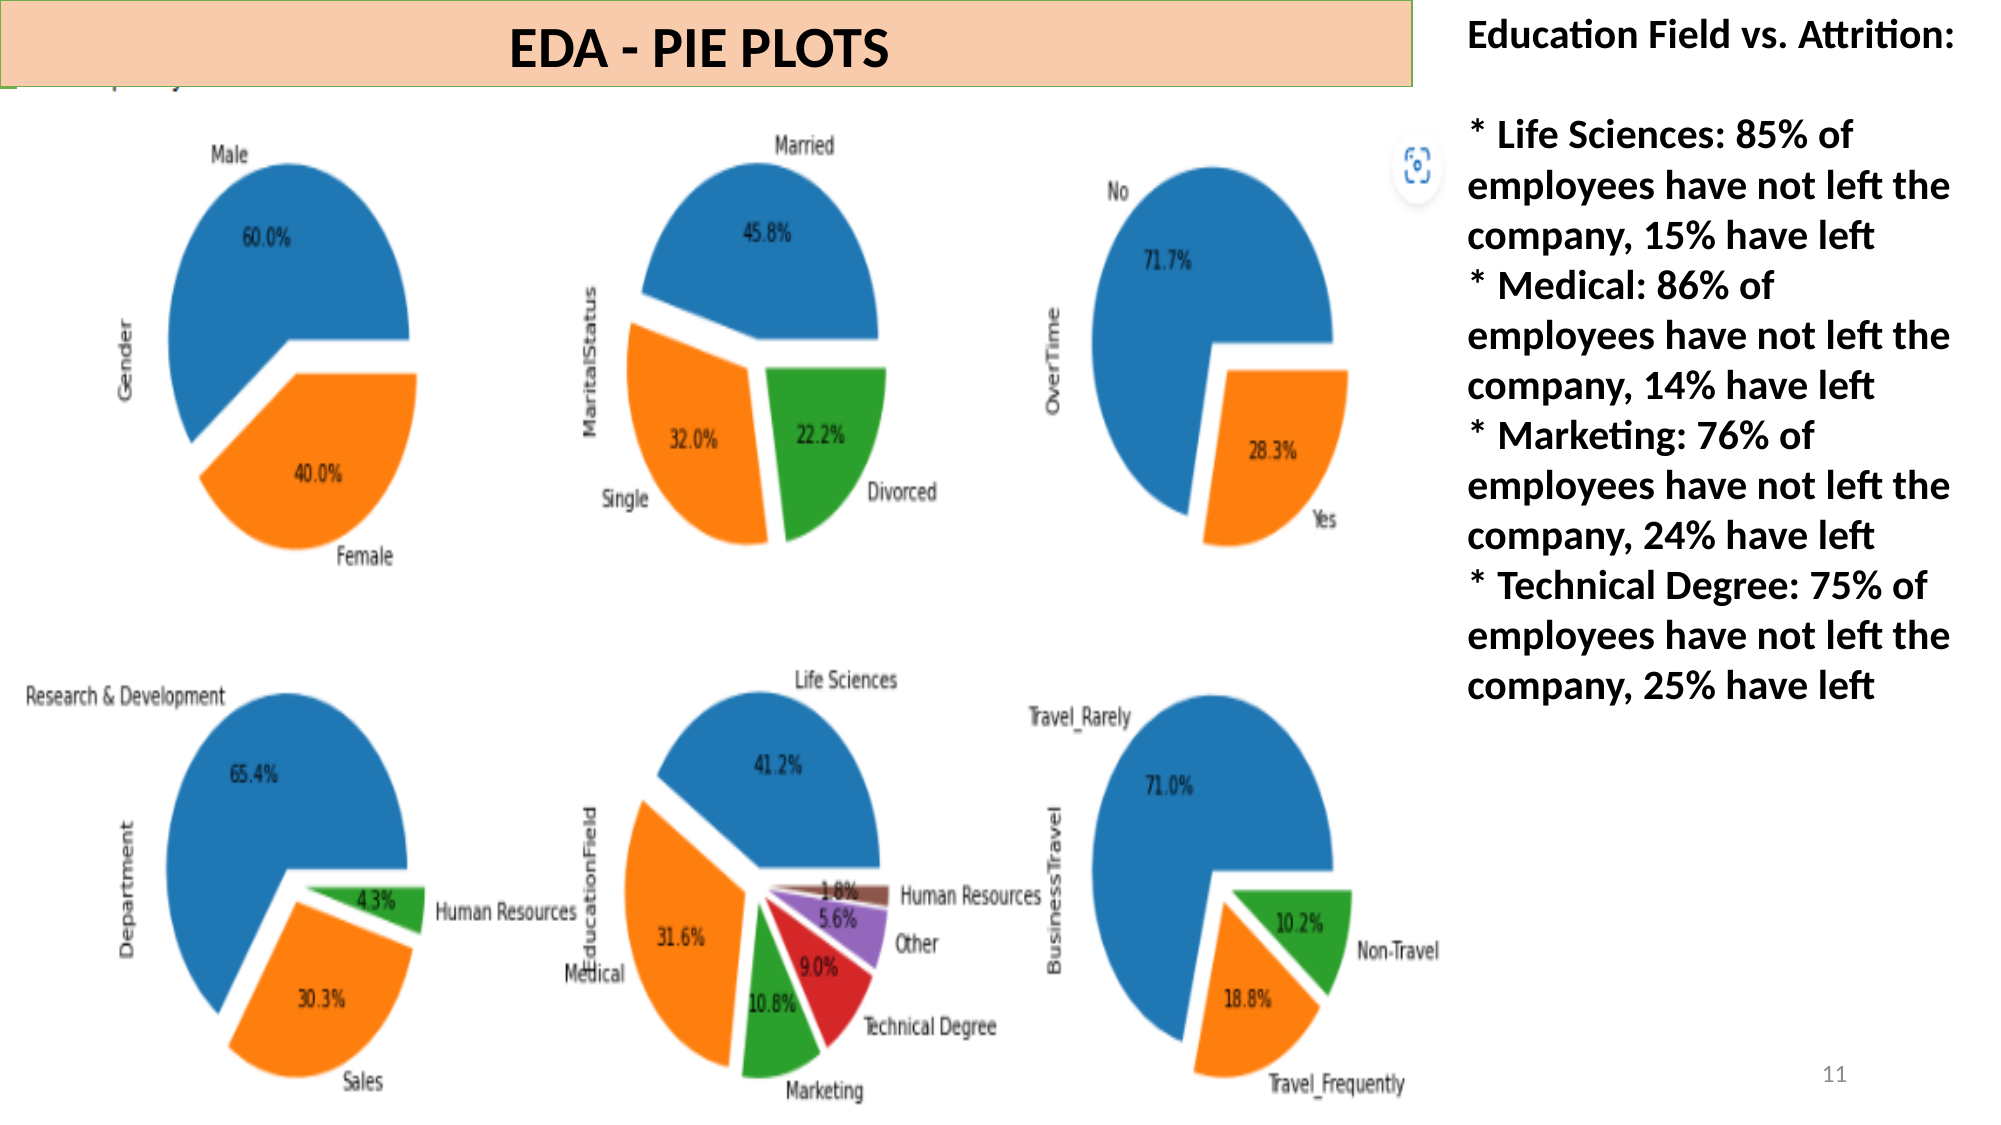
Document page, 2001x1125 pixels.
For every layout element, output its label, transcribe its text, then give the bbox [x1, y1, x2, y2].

picture [17, 87, 1450, 1125]
text_box EDA - PIE PLOTS [0, 0, 1413, 89]
text_box Education Field vs. Attrition: * Life Sciences: 85% of employees have not left the company, 15% have left * Medical: 86% of employees have not left the company, 14% have left * Marketing: 76% of employees have not left the company, 24% have left * Technical Degree: 75% of employees have not left the company, 25% have left [1452, 0, 1983, 715]
slide_number 11 [1450, 1042, 1863, 1103]
